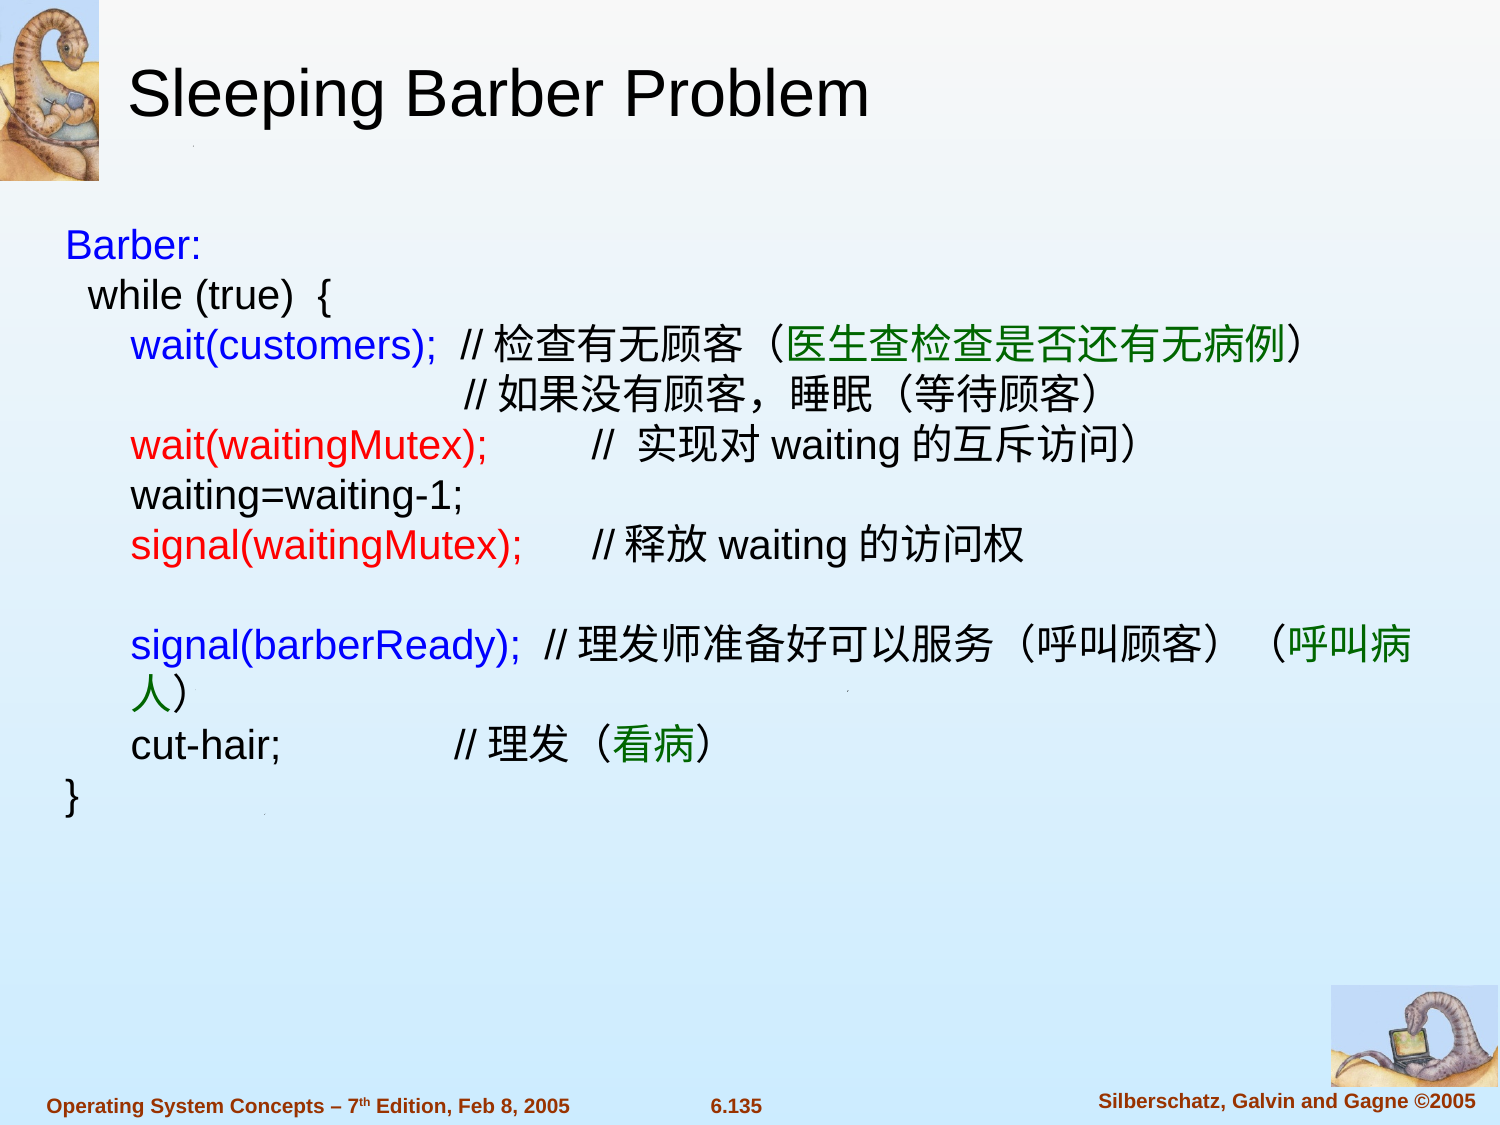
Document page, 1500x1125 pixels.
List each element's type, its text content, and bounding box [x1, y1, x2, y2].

list Barber: while (true) { wait(customers); //检查有无顾客（医生查检查是否还有无病例） //如果没有顾客，睡眠（等待顾客） wait(waitingMutex); // 实现对waiting的互斥访问） waiting=waiting-1; signal(waitingMutex); //释放waiting的访问权 signal(barberReady); //理发师准备好可以服务（呼叫顾客）（呼叫病人） cut-hair; //理发（看病） } [50, 210, 1500, 946]
picture [1331, 985, 1498, 1087]
picture [0, 0, 99, 181]
title Sleeping Barber Problem [112, 37, 1438, 138]
